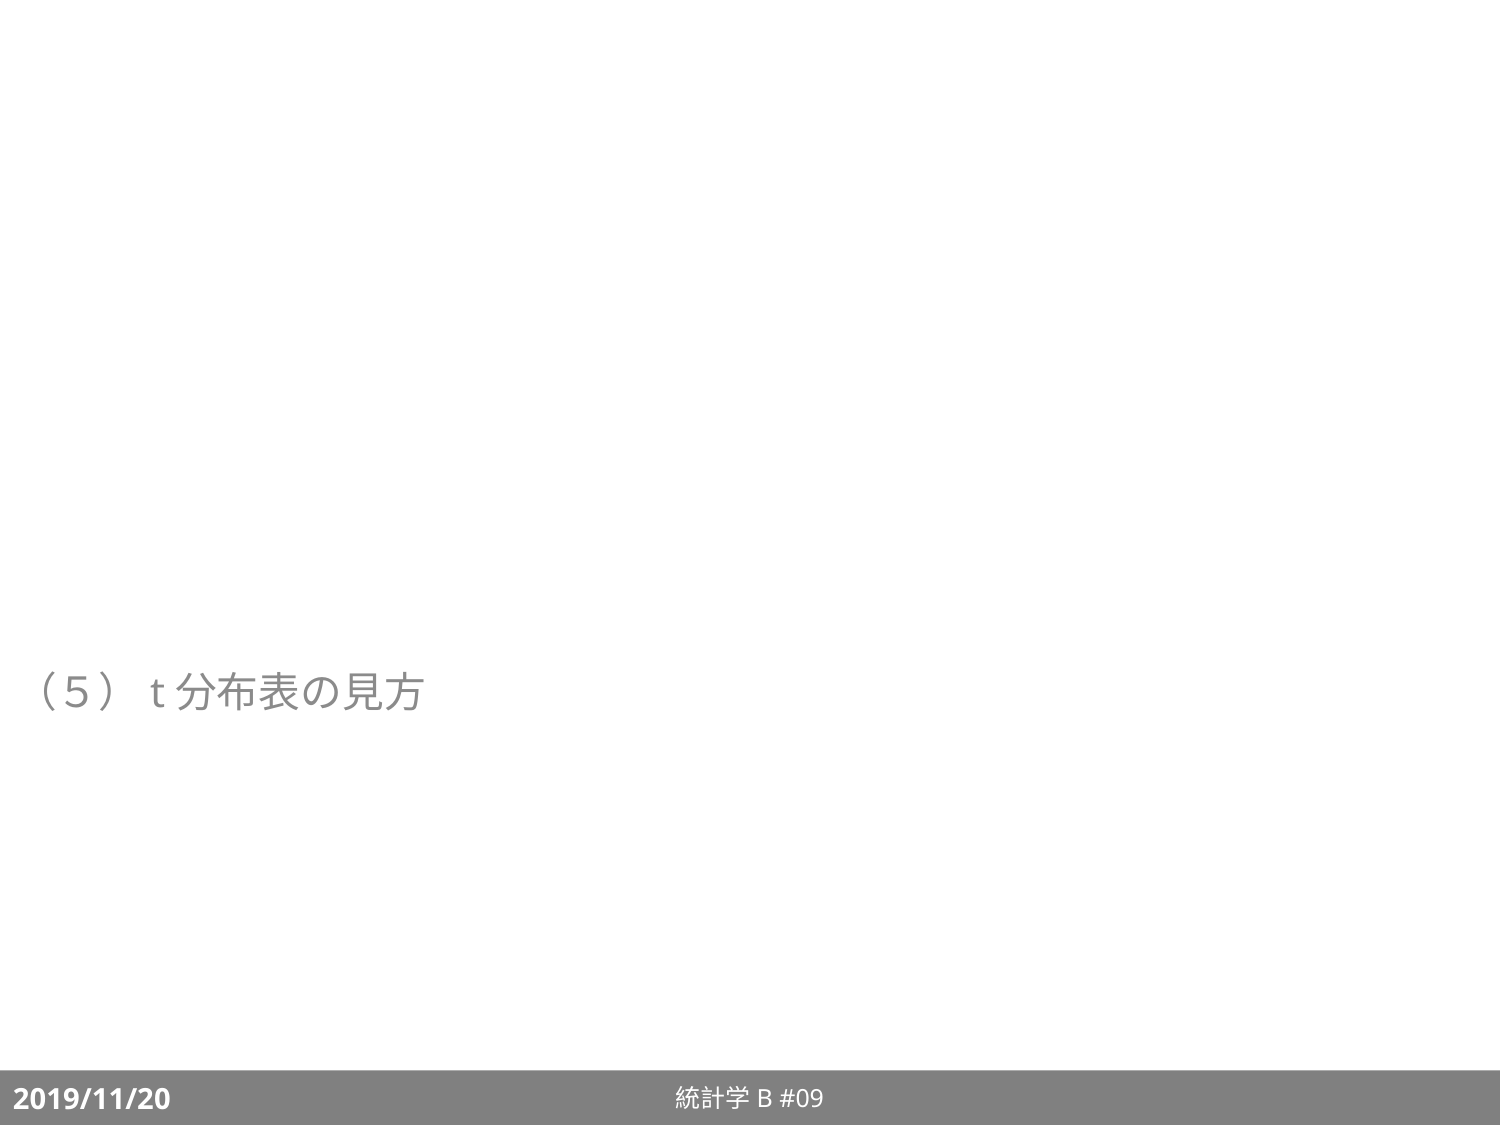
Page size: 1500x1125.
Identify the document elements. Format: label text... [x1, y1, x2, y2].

list （５）t分布表の見方 [0, 476, 1500, 723]
footer 統計学B #09 [295, 1070, 1205, 1125]
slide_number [0, 1070, 266, 1125]
